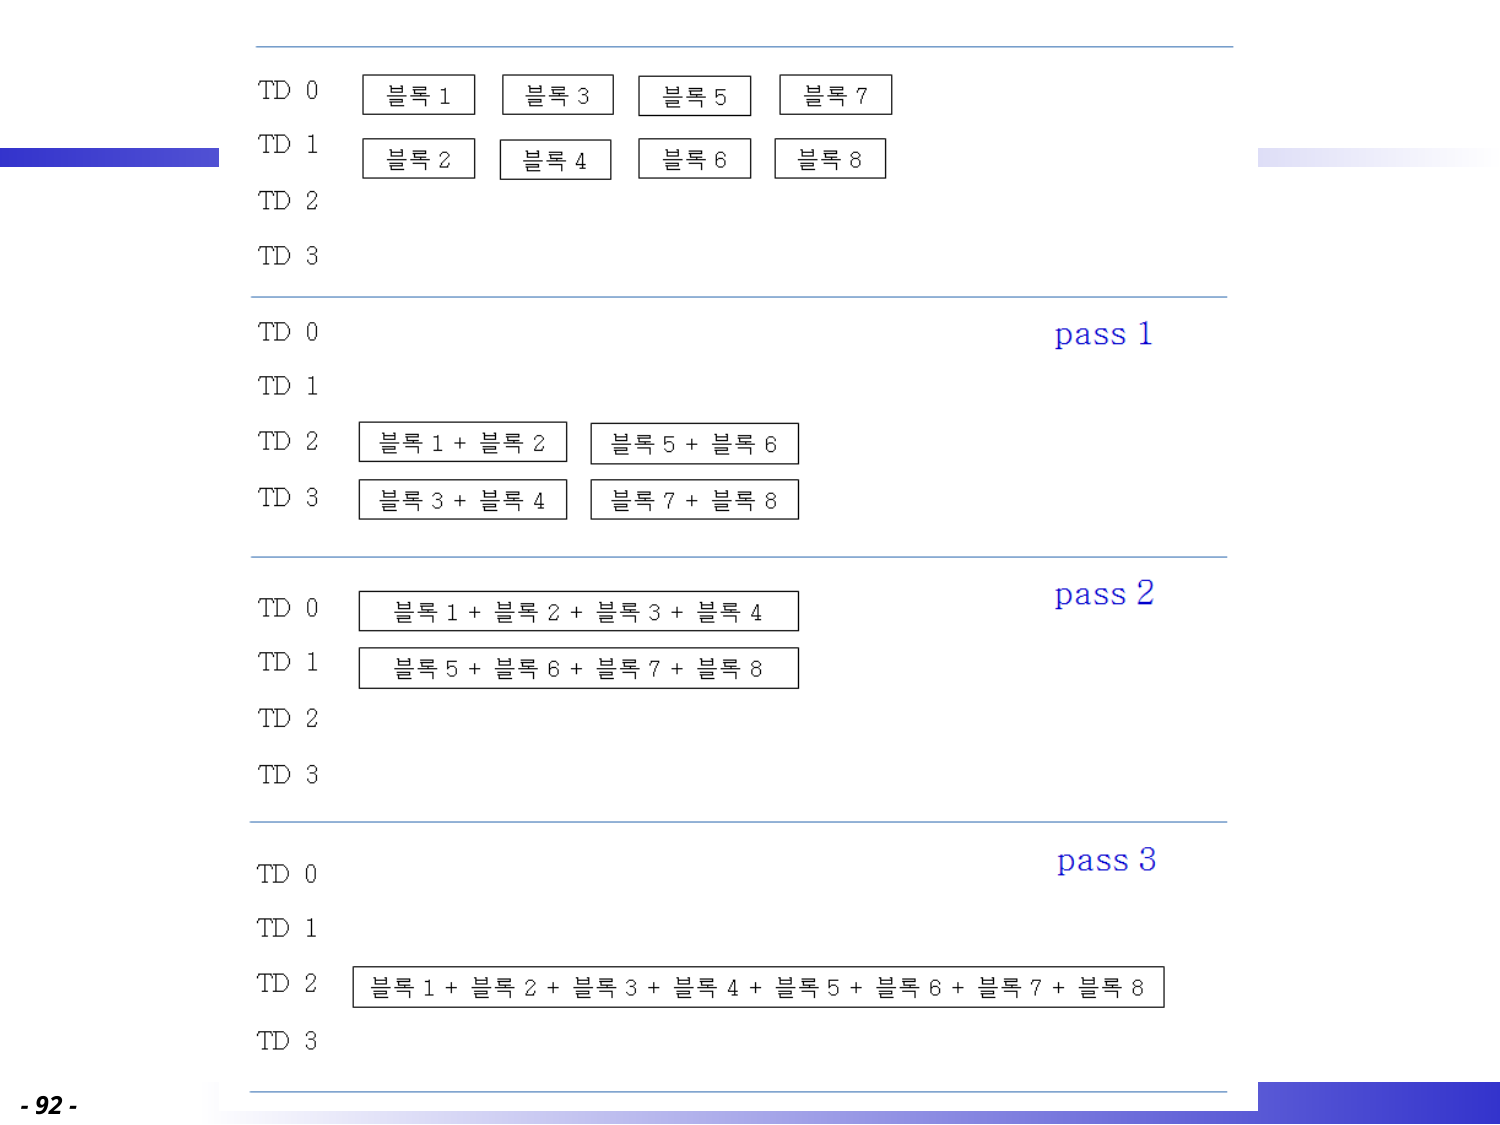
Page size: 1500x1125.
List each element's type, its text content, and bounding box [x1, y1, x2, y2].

slide_number - 92 - [5, 1082, 113, 1118]
picture [219, 23, 1259, 1112]
